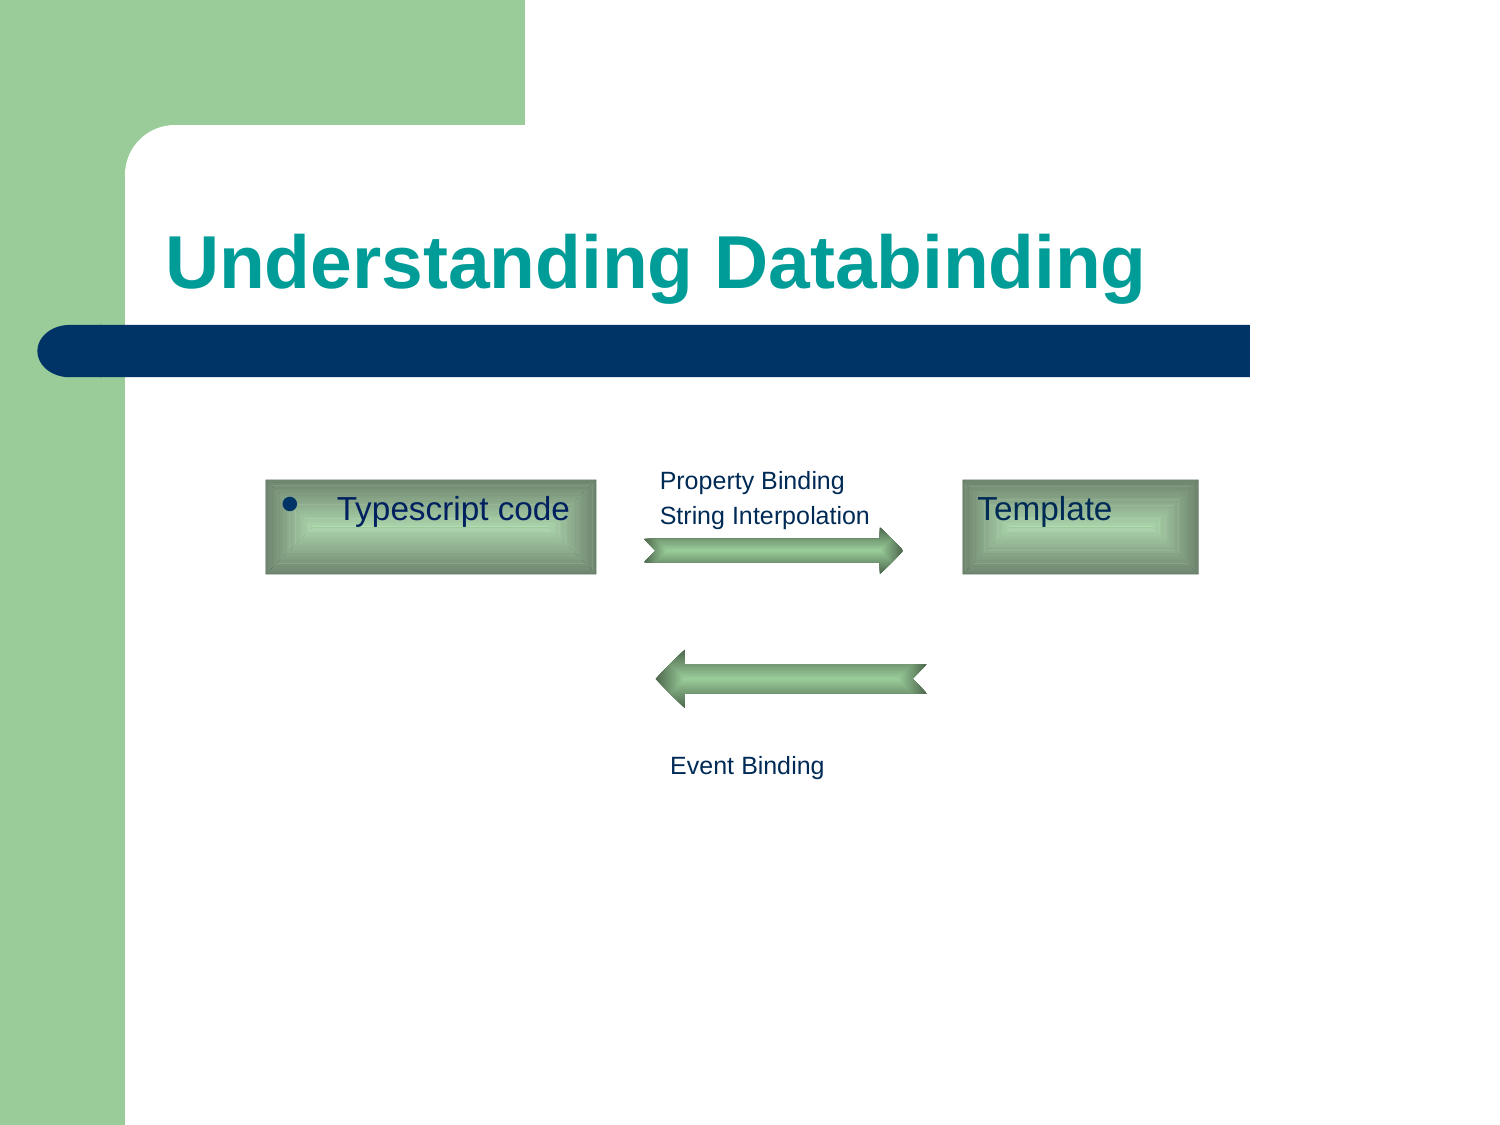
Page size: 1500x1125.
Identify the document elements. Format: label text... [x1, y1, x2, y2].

text_box Typescript code [265, 479, 597, 575]
text_box [655, 649, 928, 709]
text_box [643, 538, 904, 575]
text_box Template [962, 479, 1199, 575]
text_box Property Binding String Interpolation [645, 457, 953, 538]
title Understanding Databinding [150, 125, 1463, 313]
text_box Event Binding [655, 742, 963, 788]
